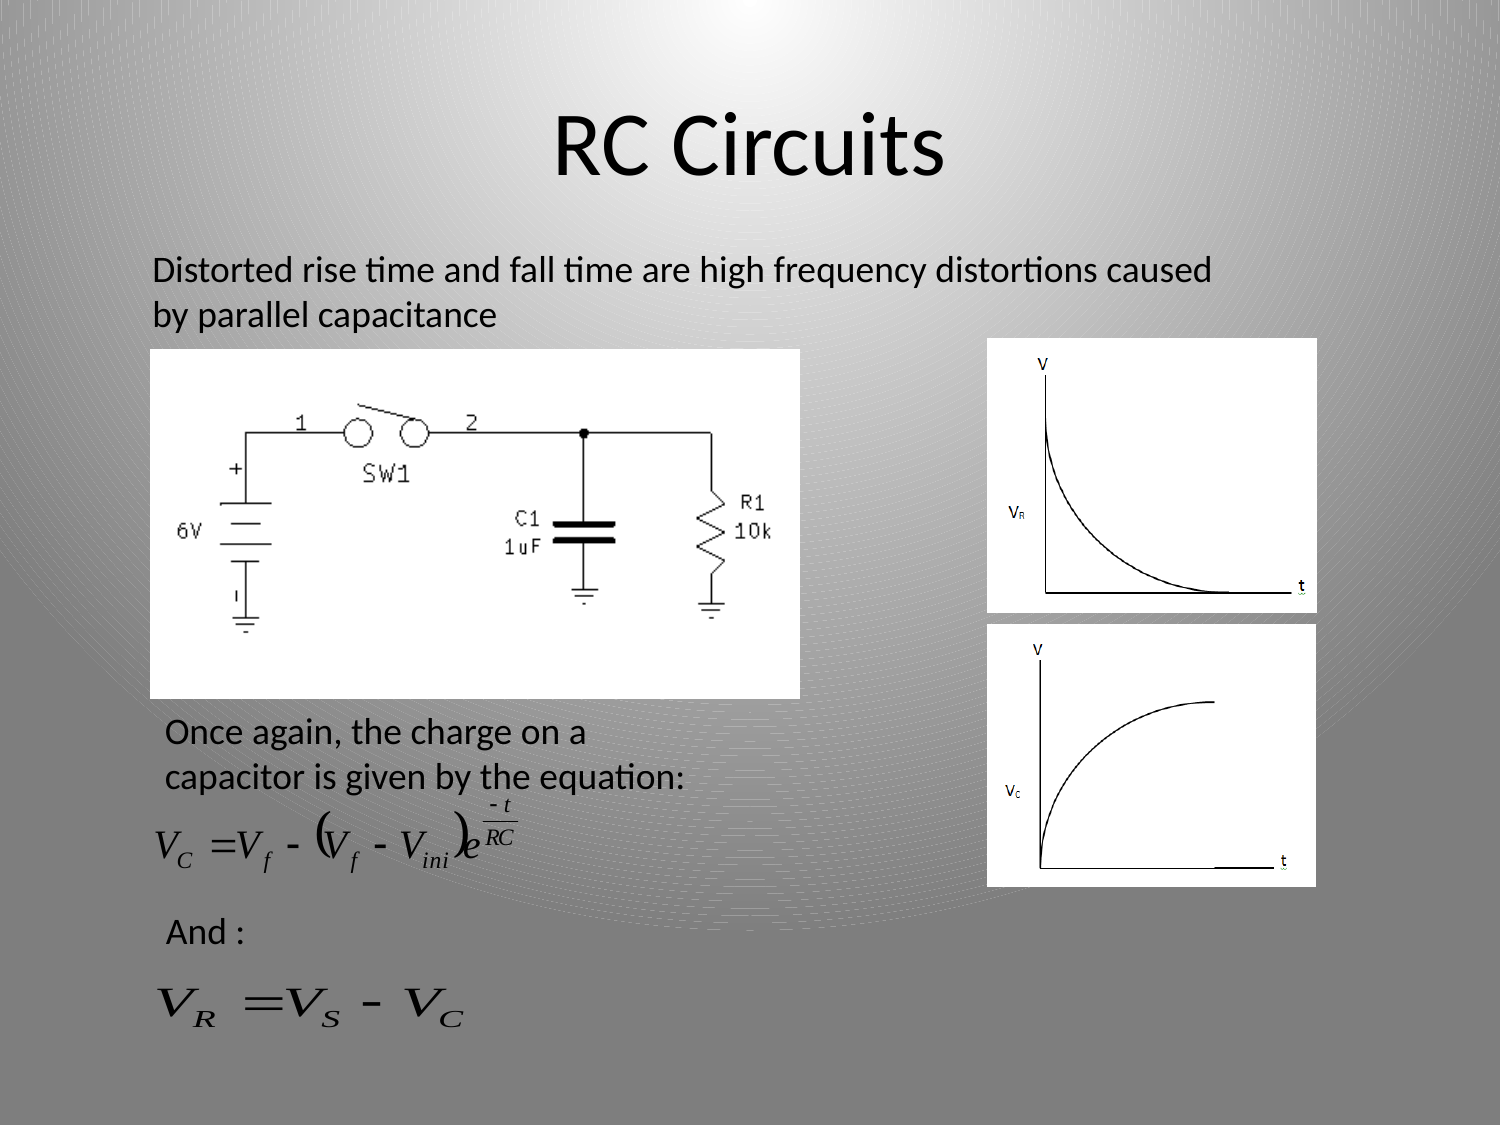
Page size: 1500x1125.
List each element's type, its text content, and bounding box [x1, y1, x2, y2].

picture [987, 338, 1317, 613]
picture [987, 624, 1317, 887]
title RC Circuits [75, 45, 1425, 233]
text_box Once again, the charge on a capacitor is given by the equation: [150, 707, 725, 805]
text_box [150, 787, 526, 882]
text_box And : [151, 899, 638, 960]
text_box Distorted rise time and fall time are high frequency distortions caused by parallel capacitance [137, 237, 1238, 343]
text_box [149, 974, 478, 1038]
picture [149, 349, 801, 699]
